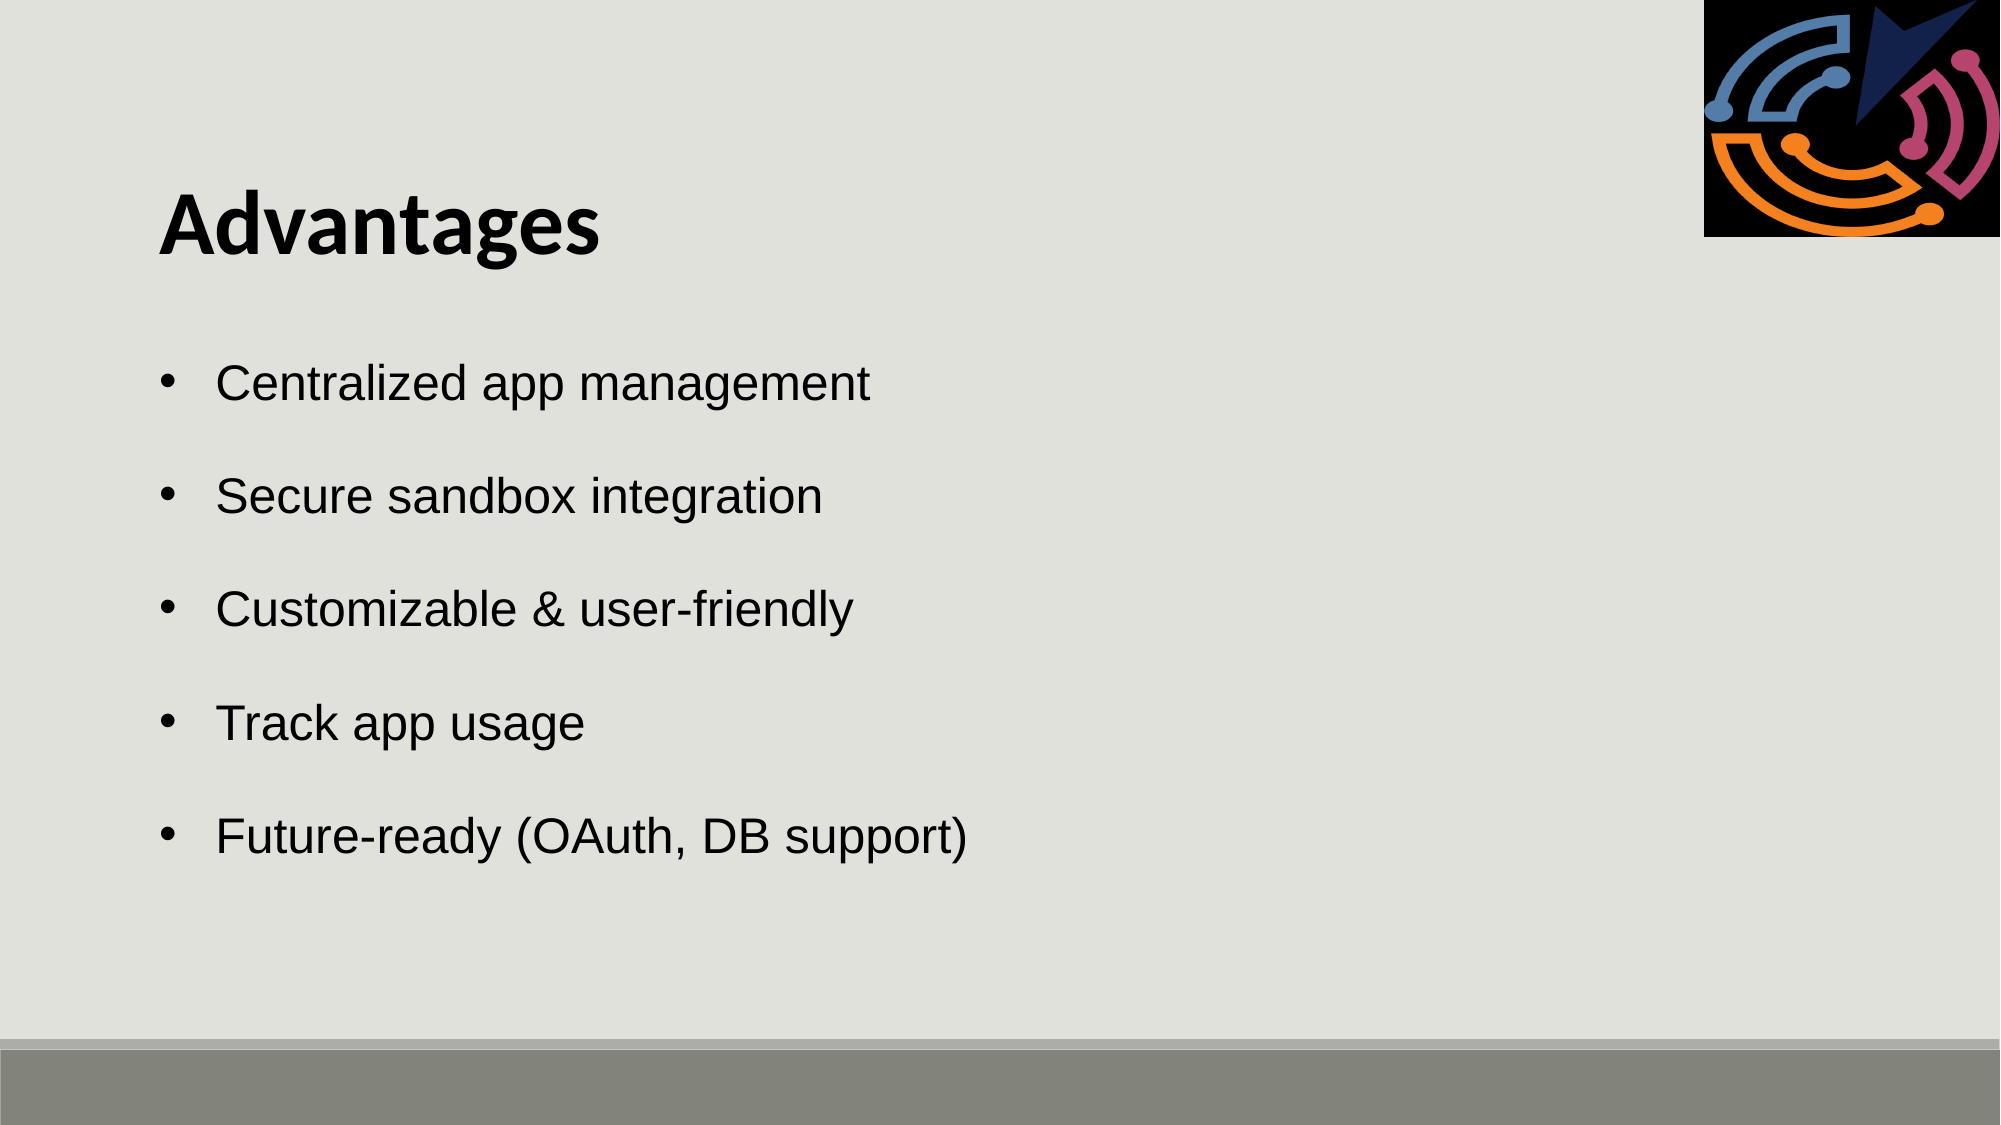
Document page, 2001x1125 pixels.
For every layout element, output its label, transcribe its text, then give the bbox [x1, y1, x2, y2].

picture [1703, 0, 2000, 238]
text_box Advantages Centralized app management Secure sandbox integration Customizable & user-friendly Track app usage Future-ready (OAuth, DB support) [144, 148, 1235, 871]
